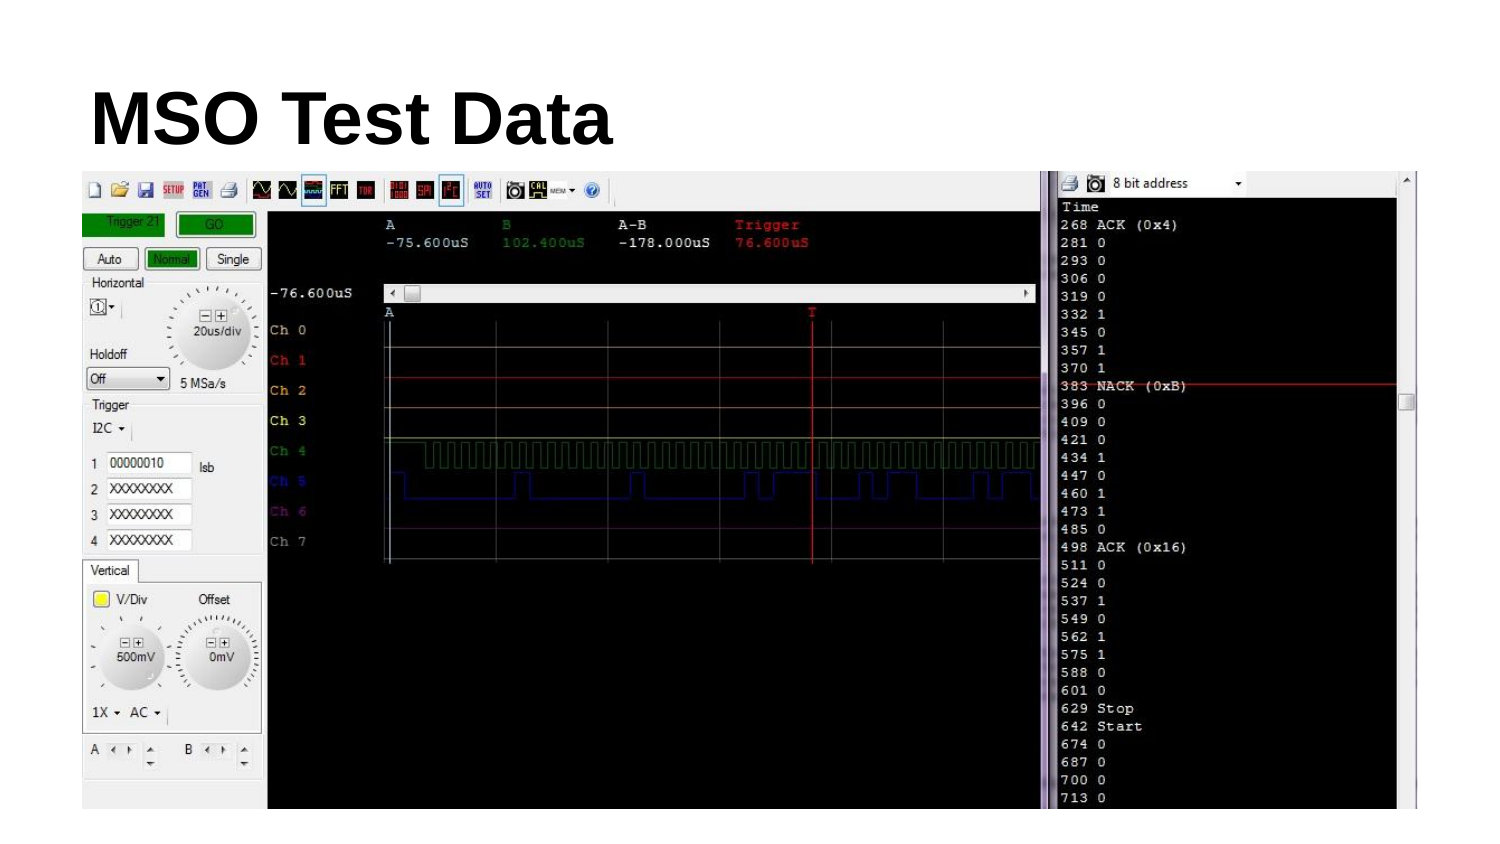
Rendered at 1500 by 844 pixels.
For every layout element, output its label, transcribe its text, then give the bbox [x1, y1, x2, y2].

picture [81, 171, 1419, 810]
title MSO Test Data [75, 33, 1425, 175]
